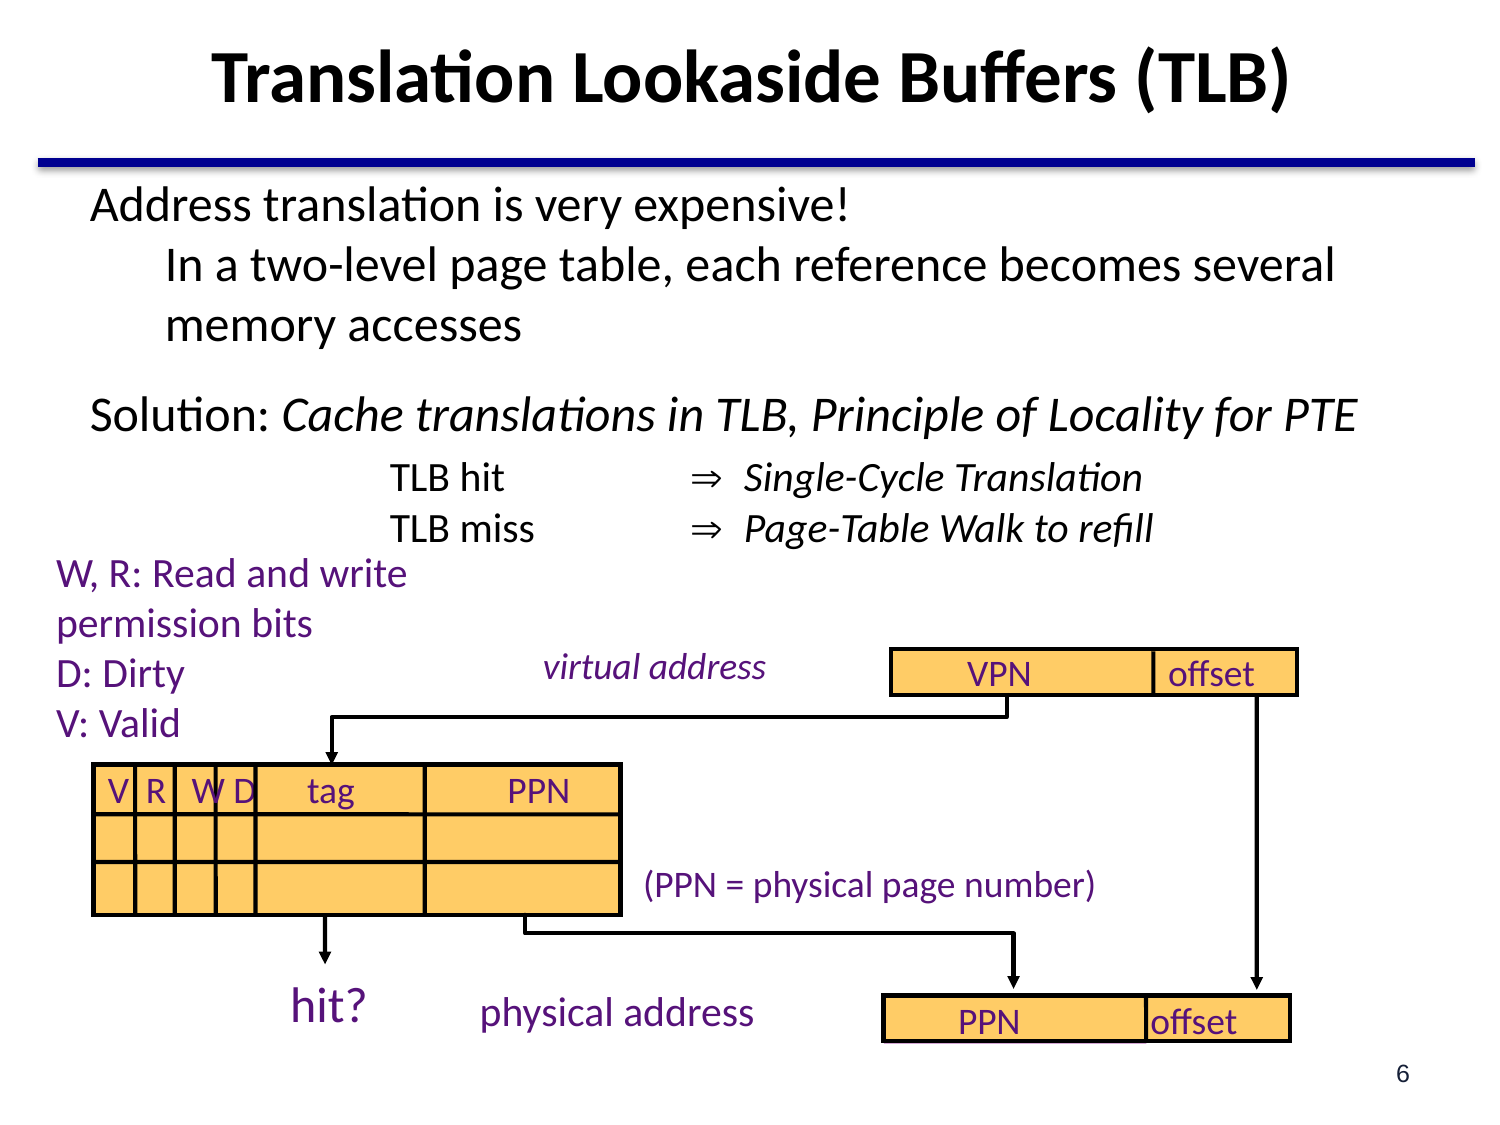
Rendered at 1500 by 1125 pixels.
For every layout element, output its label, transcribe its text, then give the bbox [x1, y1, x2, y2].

text_box Address translation is very expensive! In a two-level page table, each reference becomes several memory accesses Solution: Cache translations in TLB, Principle of Locality for PTE TLB hit  Single-Cycle Translation TLB miss  Page-Table Walk to refill [74, 163, 1438, 559]
slide_number 6 [1074, 1042, 1425, 1103]
title Translation Lookaside Buffers (TLB) [77, 24, 1428, 143]
text_box [425, 815, 621, 915]
text_box VPN offset [952, 641, 1271, 701]
text_box [175, 818, 215, 861]
text_box [256, 818, 424, 915]
text_box hit? [275, 964, 383, 1040]
text_box W, R: Read and write permission bits D: Dirty V: Valid [41, 538, 424, 754]
text_box PPN offset [943, 989, 1253, 1050]
text_box [587, 764, 621, 814]
text_box [525, 914, 1020, 989]
text_box [94, 818, 135, 861]
text_box [1253, 995, 1290, 1042]
text_box [136, 818, 174, 861]
text_box [94, 862, 135, 915]
text_box [326, 692, 1008, 765]
text_box V R W D tag PPN [93, 758, 587, 818]
text_box [216, 862, 255, 915]
text_box (PPN = physical page number) [628, 852, 1112, 912]
text_box [175, 862, 215, 915]
text_box [1271, 649, 1298, 695]
text_box [890, 649, 952, 695]
text_box [318, 914, 332, 964]
text_box [216, 818, 255, 861]
text_box physical address [464, 977, 770, 1042]
text_box [883, 995, 943, 1042]
text_box [1250, 694, 1264, 990]
text_box virtual address [528, 634, 782, 695]
text_box [136, 862, 174, 915]
